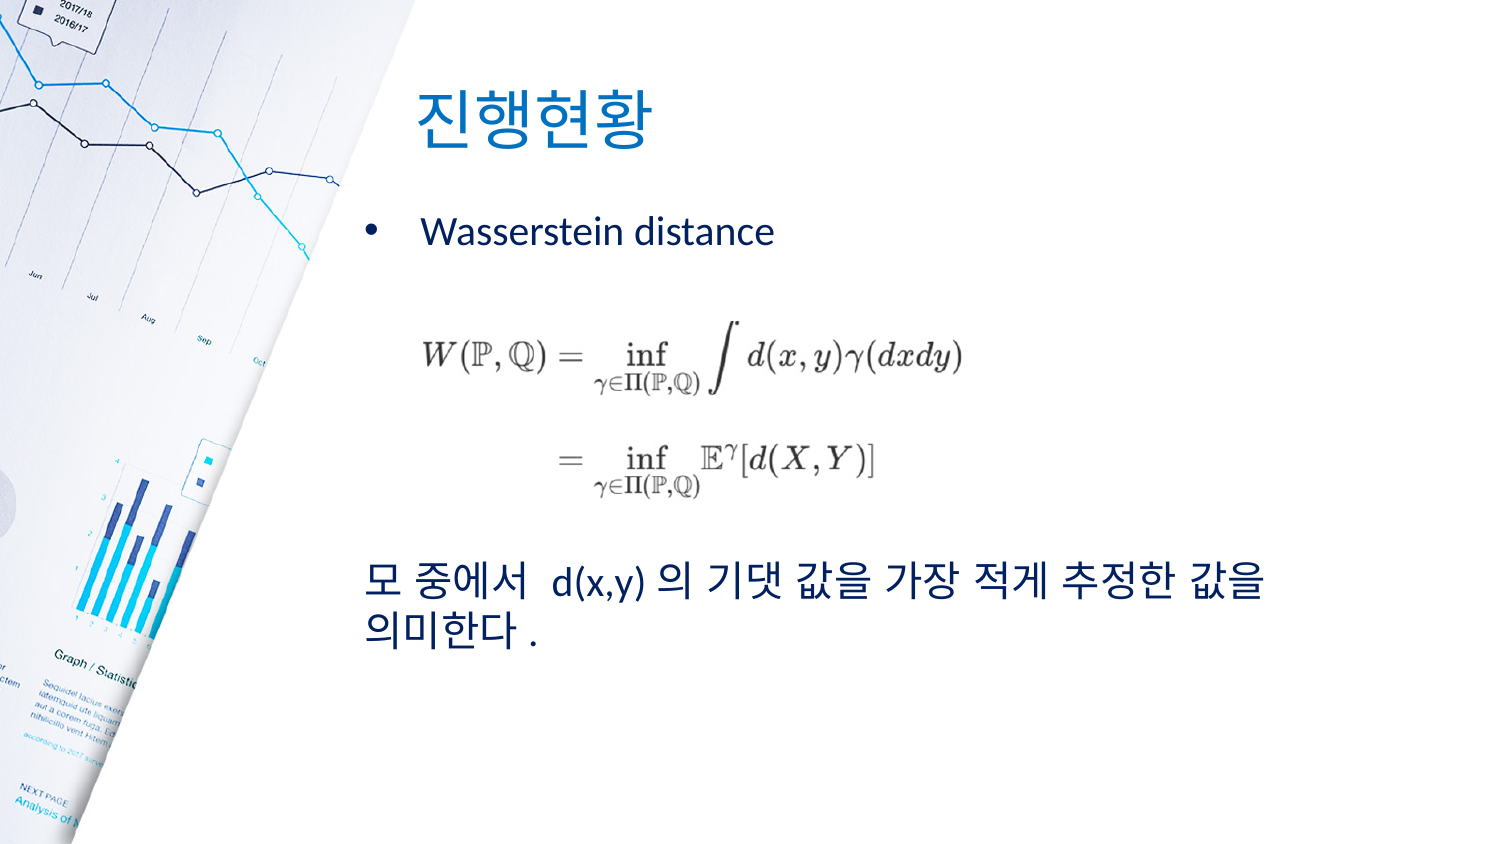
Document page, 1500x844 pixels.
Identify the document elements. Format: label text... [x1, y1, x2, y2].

title 진행현황 [399, 71, 1427, 166]
picture [0, 0, 1500, 844]
